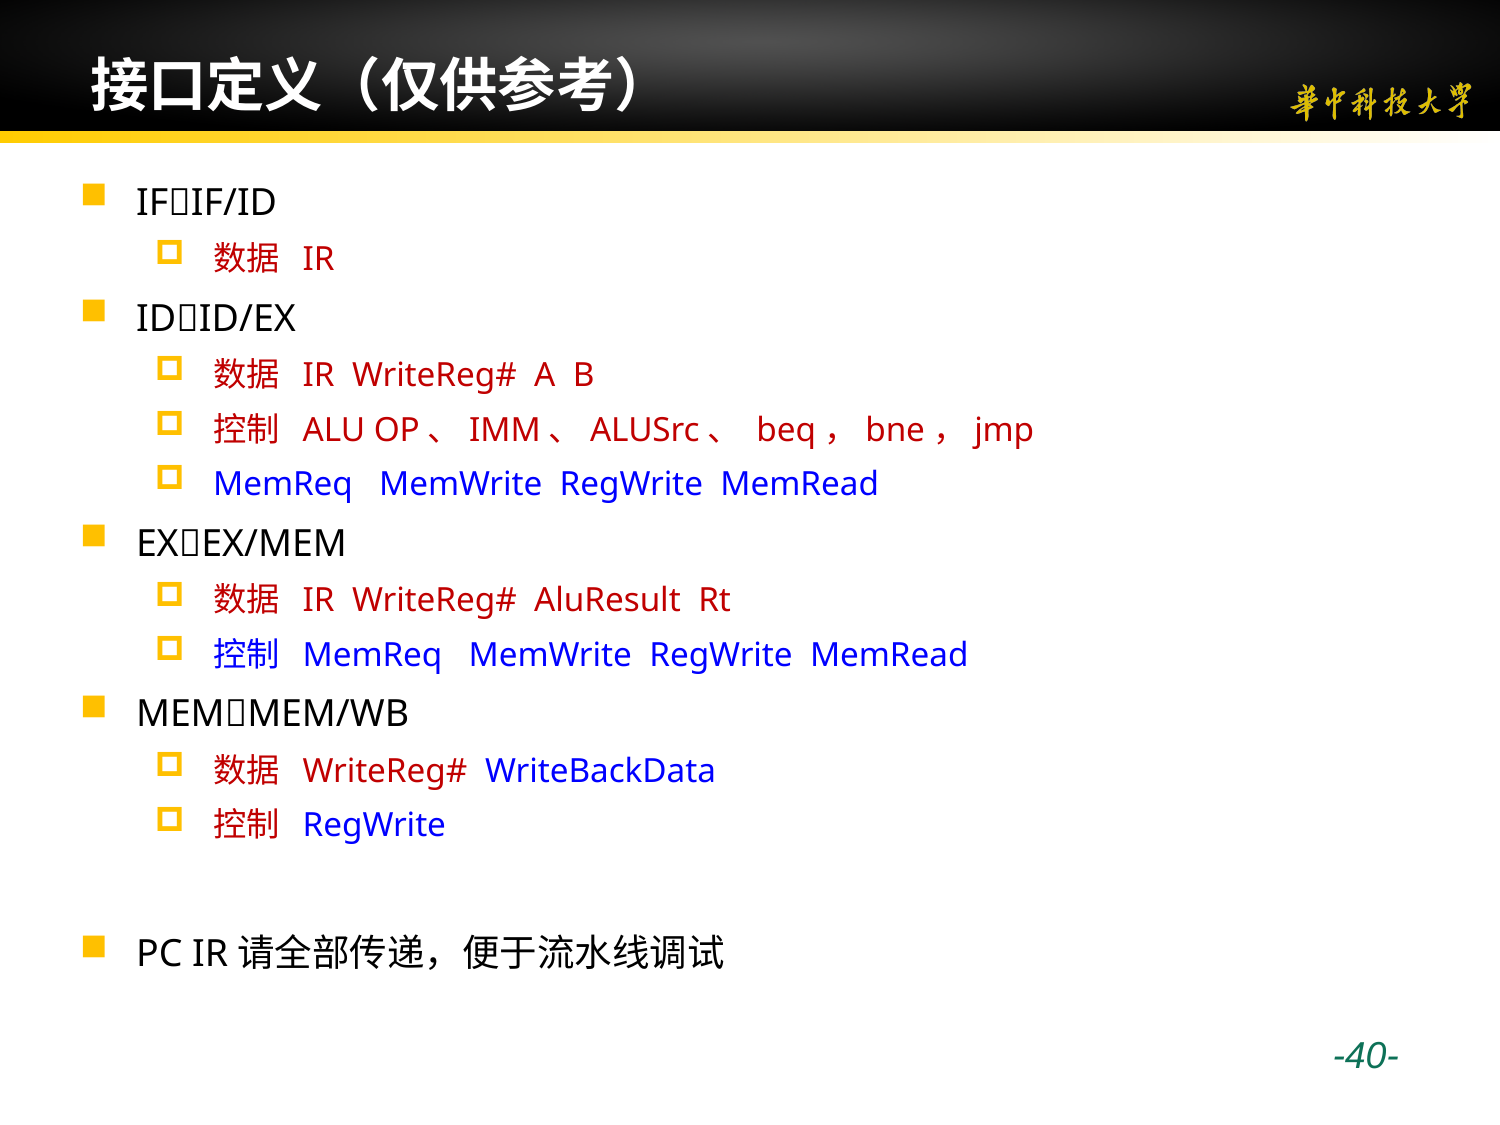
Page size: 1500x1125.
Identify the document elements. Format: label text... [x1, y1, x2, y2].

title 接口定义（仅供参考） [75, 35, 1425, 131]
list IFIF/ID 数据 IR IDID/EX 数据 IR WriteReg# A B 控制 ALU OP、IMM、ALUSrc、 beq，bne，jmp MemReq MemWrite RegWrite MemRead EXEX/MEM 数据 IR WriteReg# AluResult Rt 控制 MemReq MemWrite RegWrite MemRead MEMMEM/WB 数据 WriteReg# WriteBackData 控制 RegWrite PC IR请全部传递，便于流水线调试 [64, 160, 1413, 1059]
text_box [650, 131, 655, 143]
picture [0, 0, 1500, 131]
slide_number -40- [1257, 1023, 1425, 1102]
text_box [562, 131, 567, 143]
text_box [738, 131, 744, 143]
